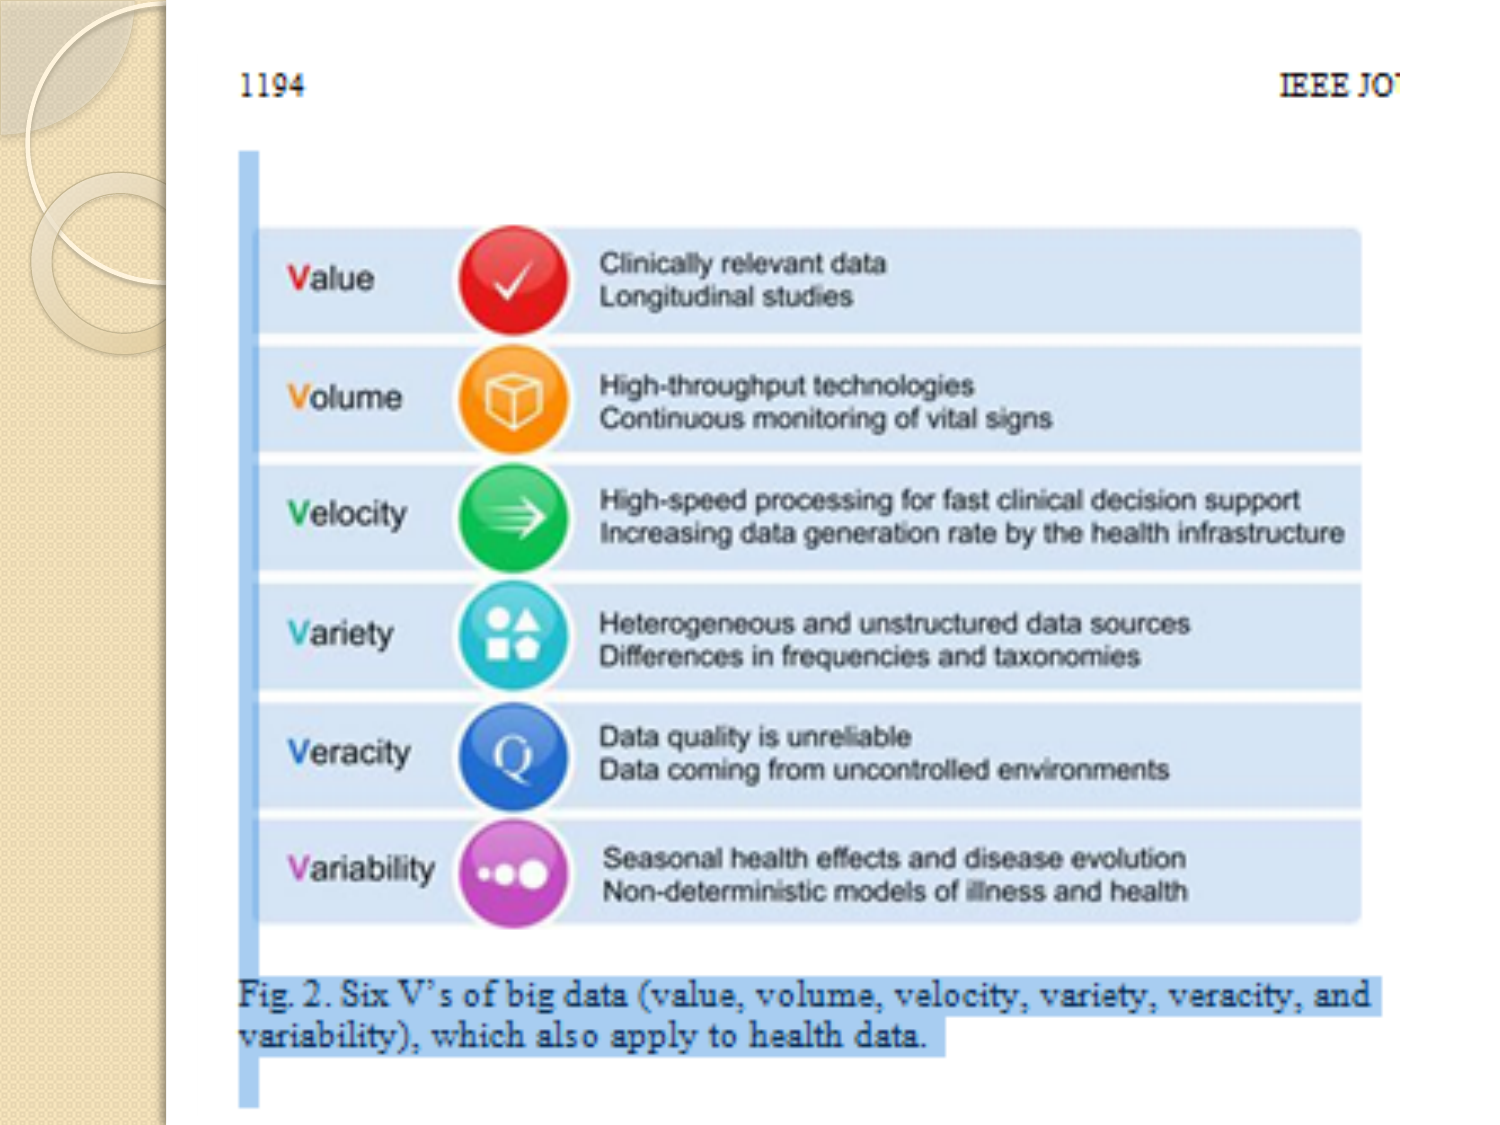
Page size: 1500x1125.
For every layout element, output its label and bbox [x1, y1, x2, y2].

list [196, 54, 1400, 1116]
